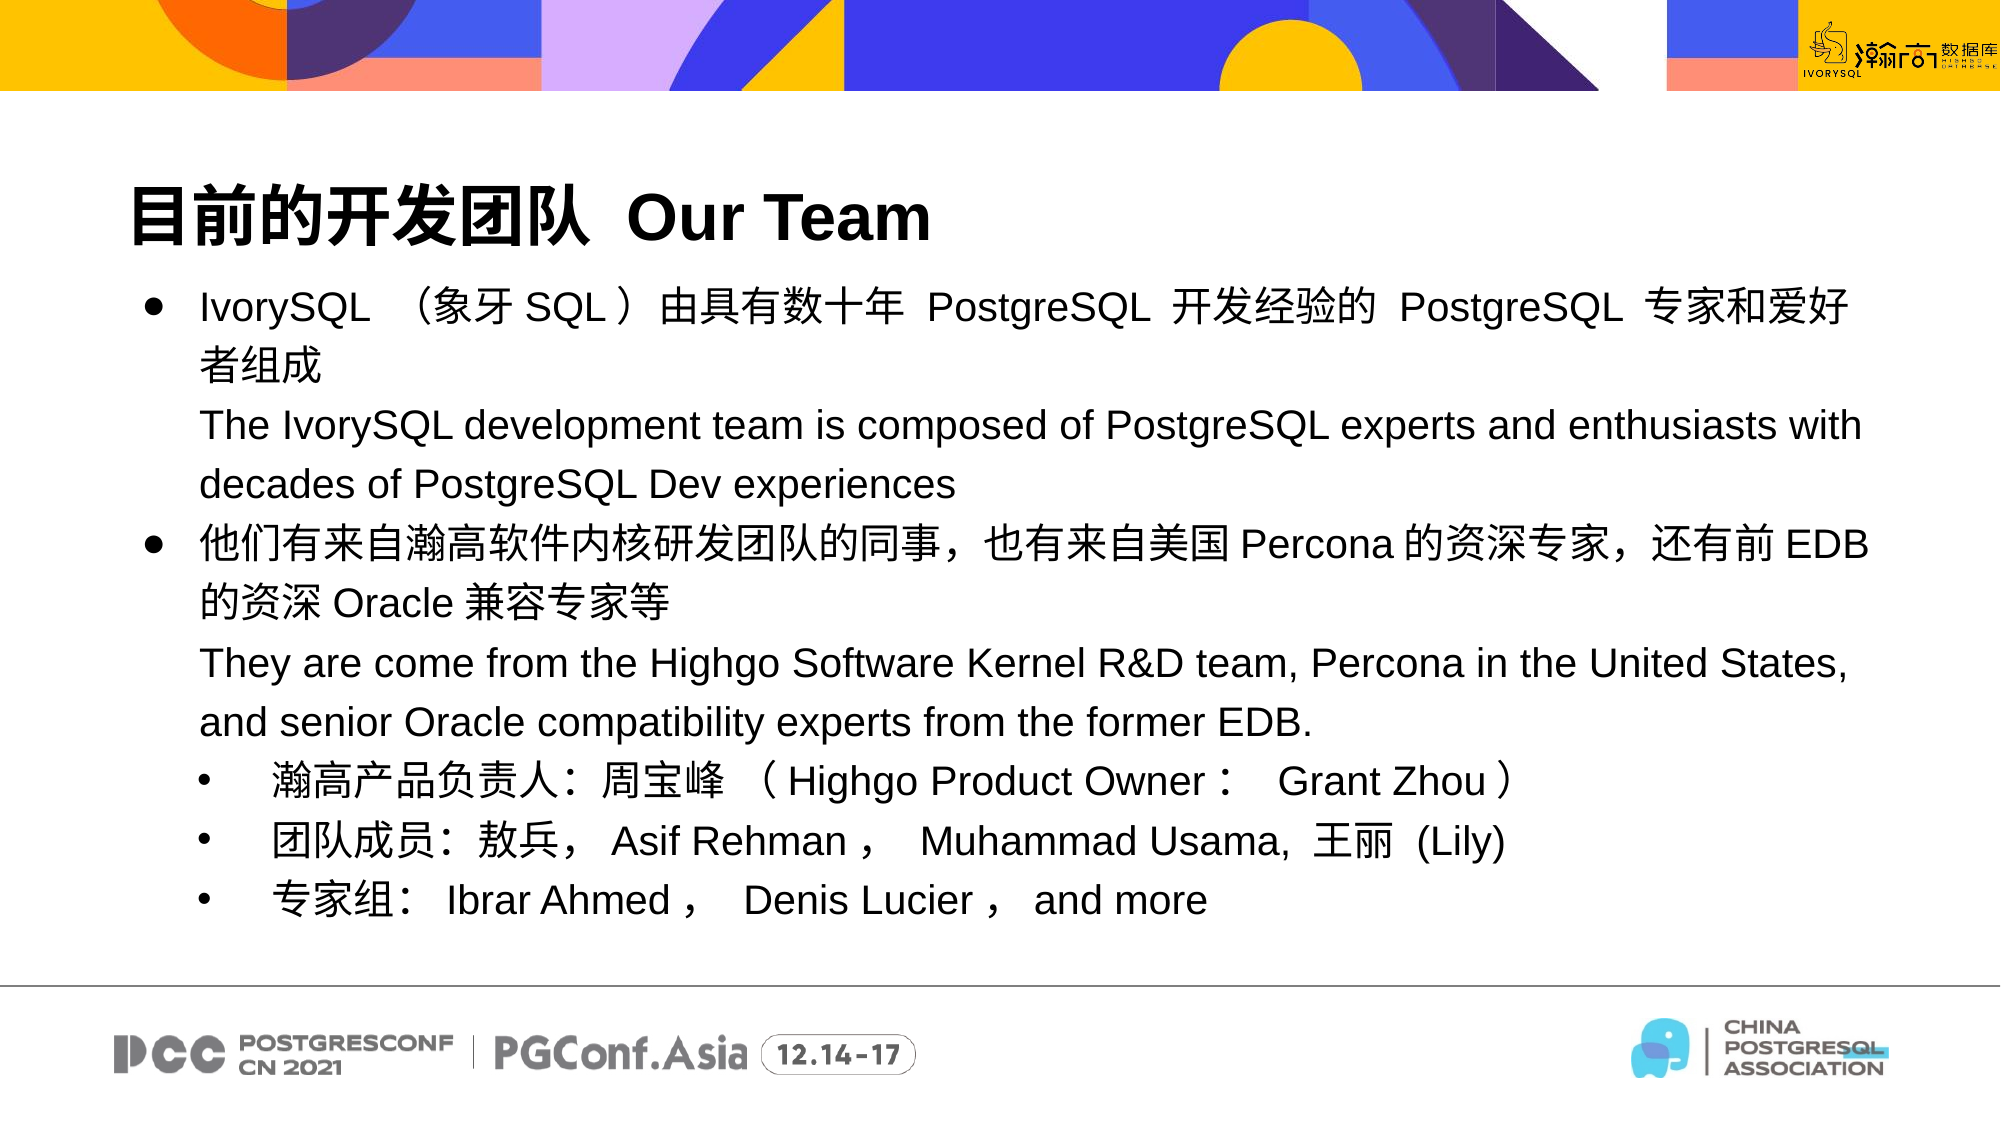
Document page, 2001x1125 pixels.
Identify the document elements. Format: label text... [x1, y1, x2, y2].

text_box IvorySQL （象牙SQL）由具有数十年 PostgreSQL 开发经验的 PostgreSQL 专家和爱好者组成 The IvorySQL development team is composed of PostgreSQL experts and enthusiasts with decades of PostgreSQL Dev experiences 他们有来自瀚高软件内核研发团队的同事，也有来自美国Percona的资深专家，还有前EDB的资深Oracle兼容专家等 They are come from the Highgo Software Kernel R&D team, Percona in the United States, and senior Oracle compatibility experts from the former EDB. 瀚高产品负责人：周宝峰 （Highgo Product Owner： Grant Zhou） 团队成员：敖兵，Asif Rehman， Muhammad Usama, 王丽 (Lily) 专家组：Ibrar Ahmed， Denis Lucier，and more [109, 262, 1890, 934]
picture [0, 0, 2001, 91]
text_box 目前的开发团队 Our Team [109, 150, 1890, 262]
